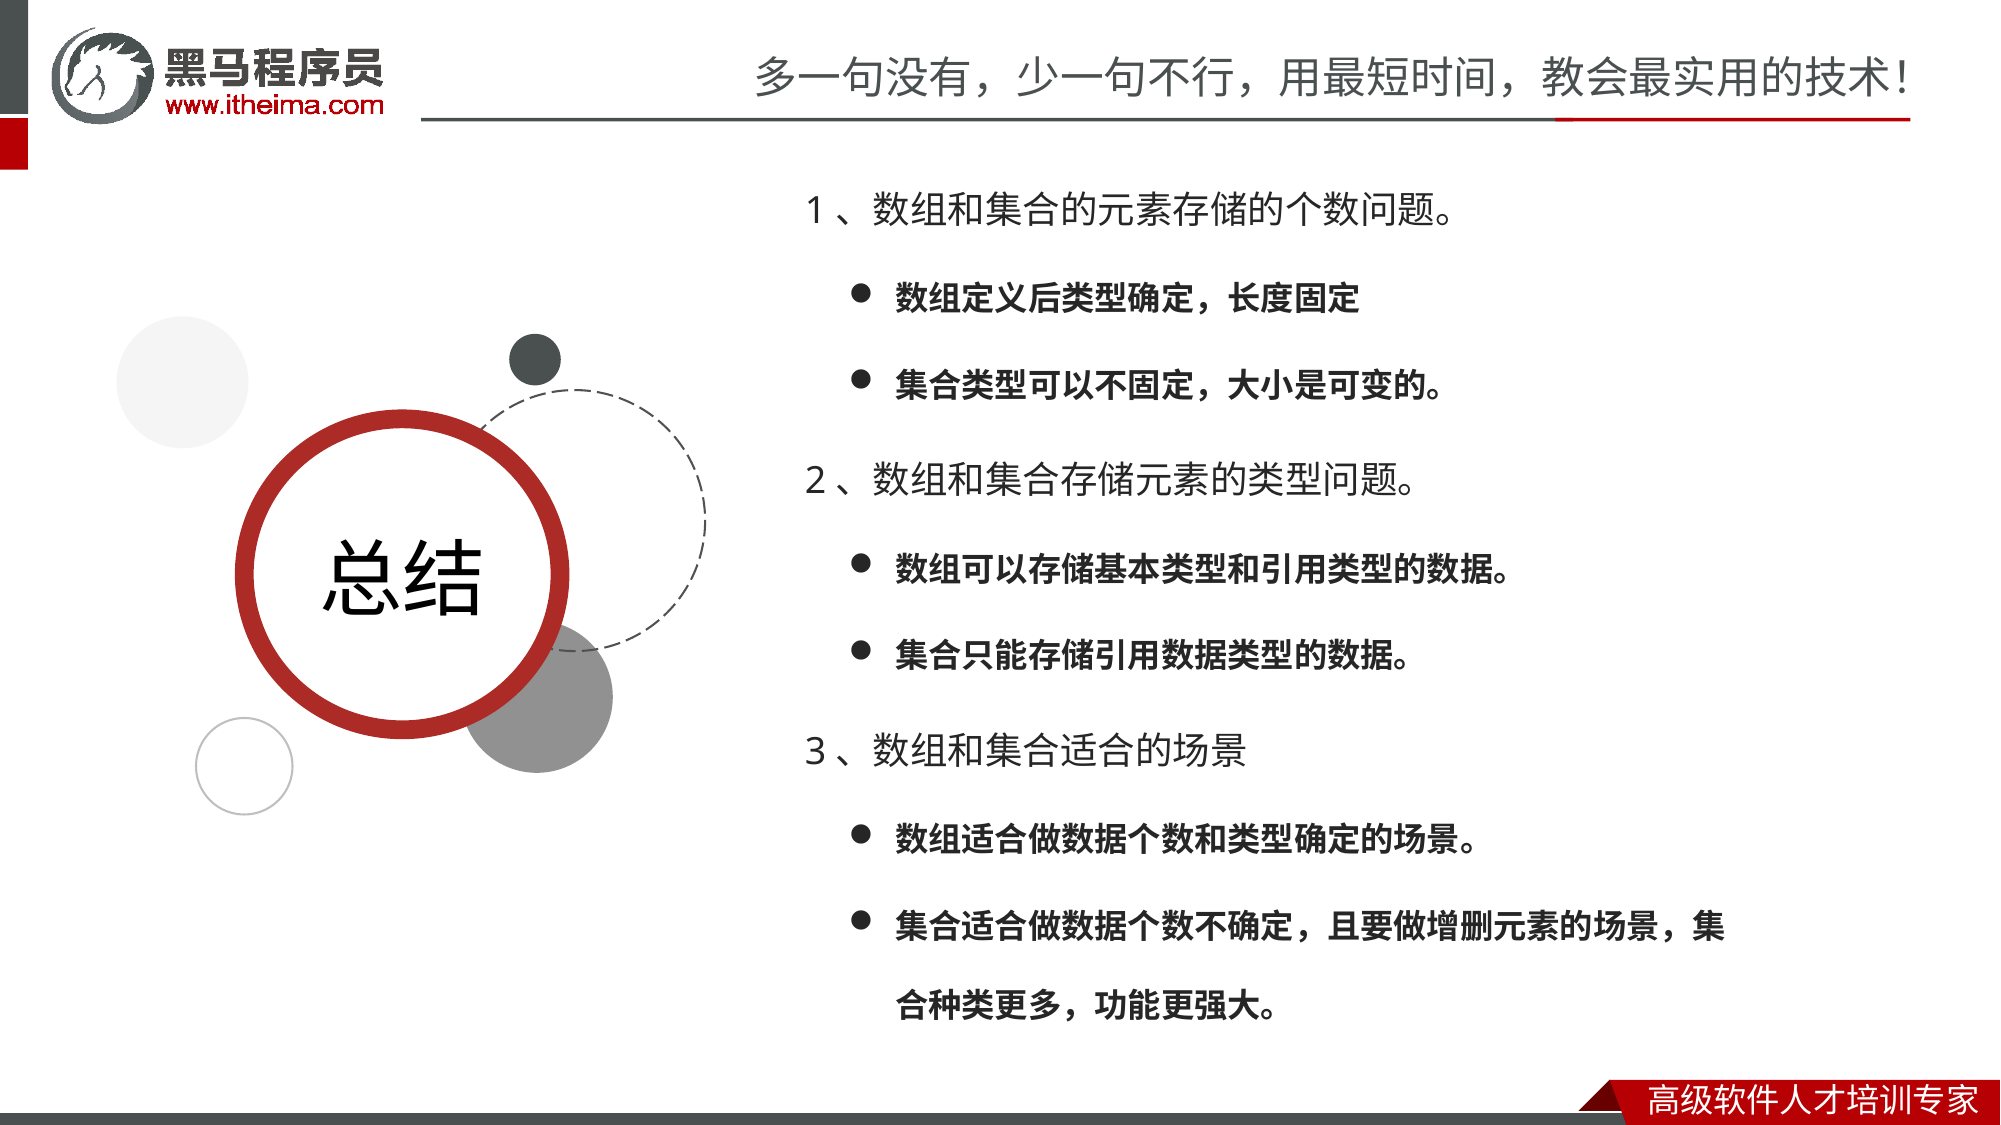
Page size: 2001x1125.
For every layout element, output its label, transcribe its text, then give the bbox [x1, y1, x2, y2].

list 1、数组和集合的元素存储的个数问题。 数组定义后类型确定，长度固定 集合类型可以不固定，大小是可变的。 2、数组和集合存储元素的类型问题。 数组可以存储基本类型和引用类型的数据。 集合只能存储引用数据类型的数据。 3、数组和集合适合的场景 数组适合做数据个数和类型确定的场景。 集合适合做数据个数不确定，且要做增删元素的场景，集合种类更多，功能更强大。 [790, 197, 1761, 1054]
picture [50, 26, 384, 125]
